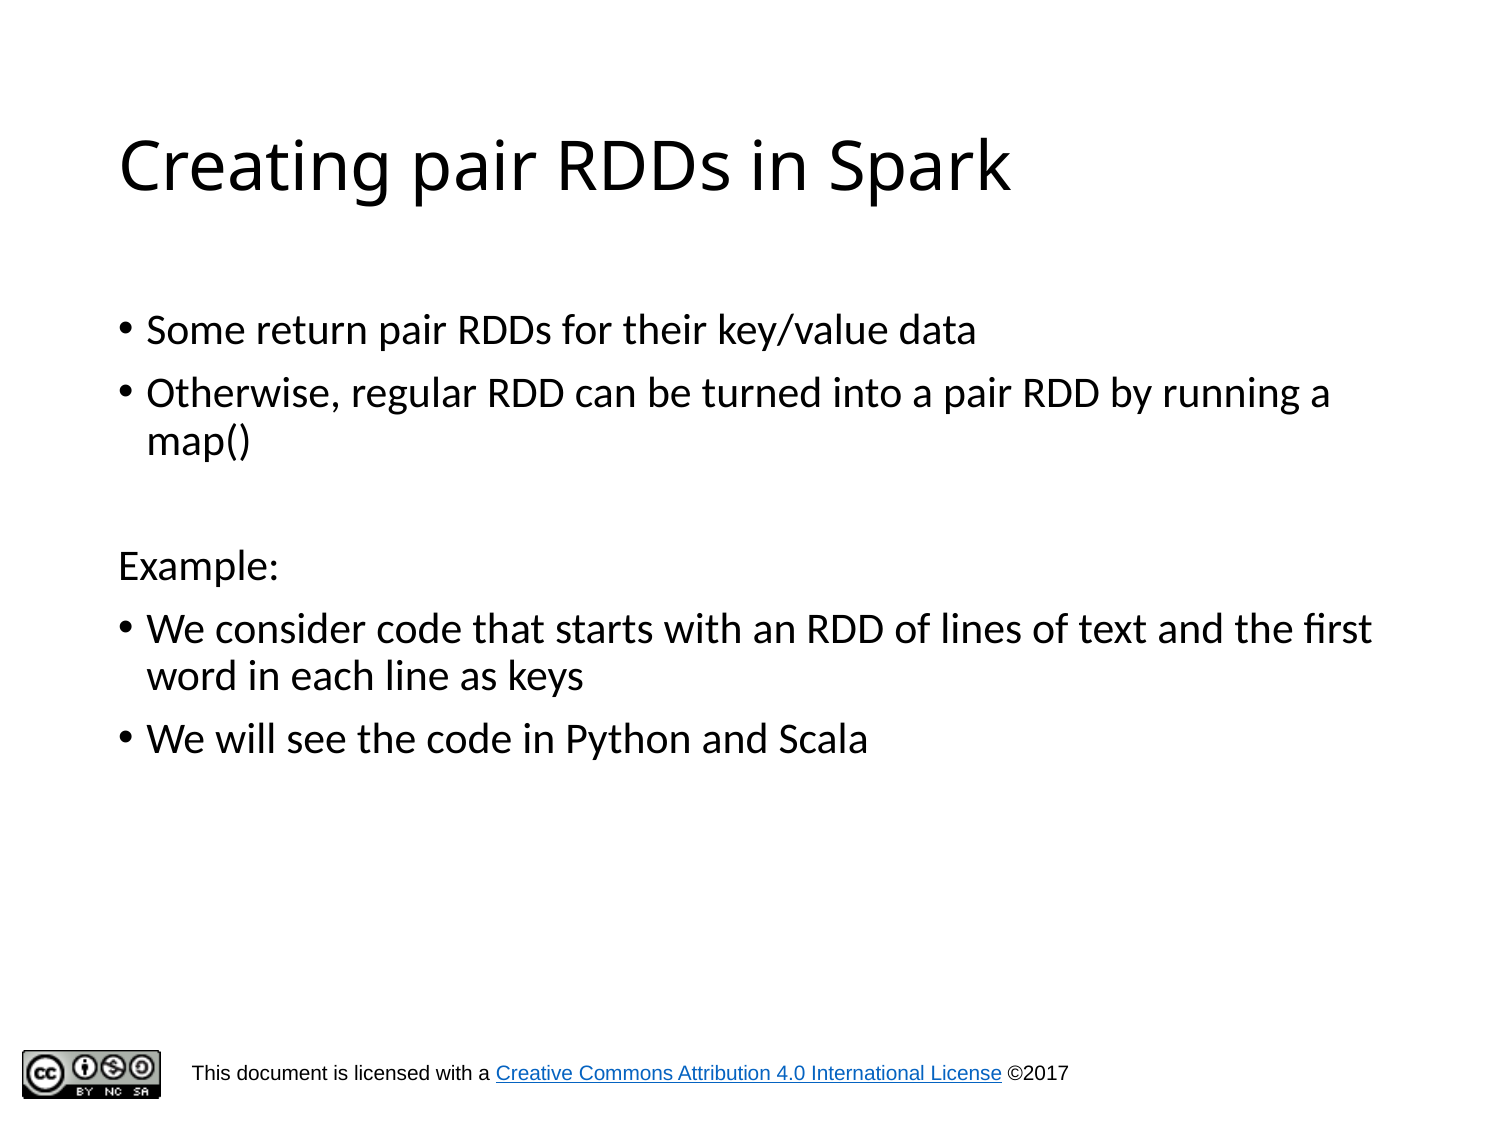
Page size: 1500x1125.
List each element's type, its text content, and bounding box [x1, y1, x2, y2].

list Some return pair RDDs for their key/value data Otherwise, regular RDD can be turned into a pair RDD by running a map() Example: We consider code that starts with an RDD of lines of text and the first word in each line as keys We will see the code in Python and Scala [102, 299, 1398, 1014]
picture [22, 1050, 161, 1099]
title Creating pair RDDs in Spark [102, 59, 1398, 278]
